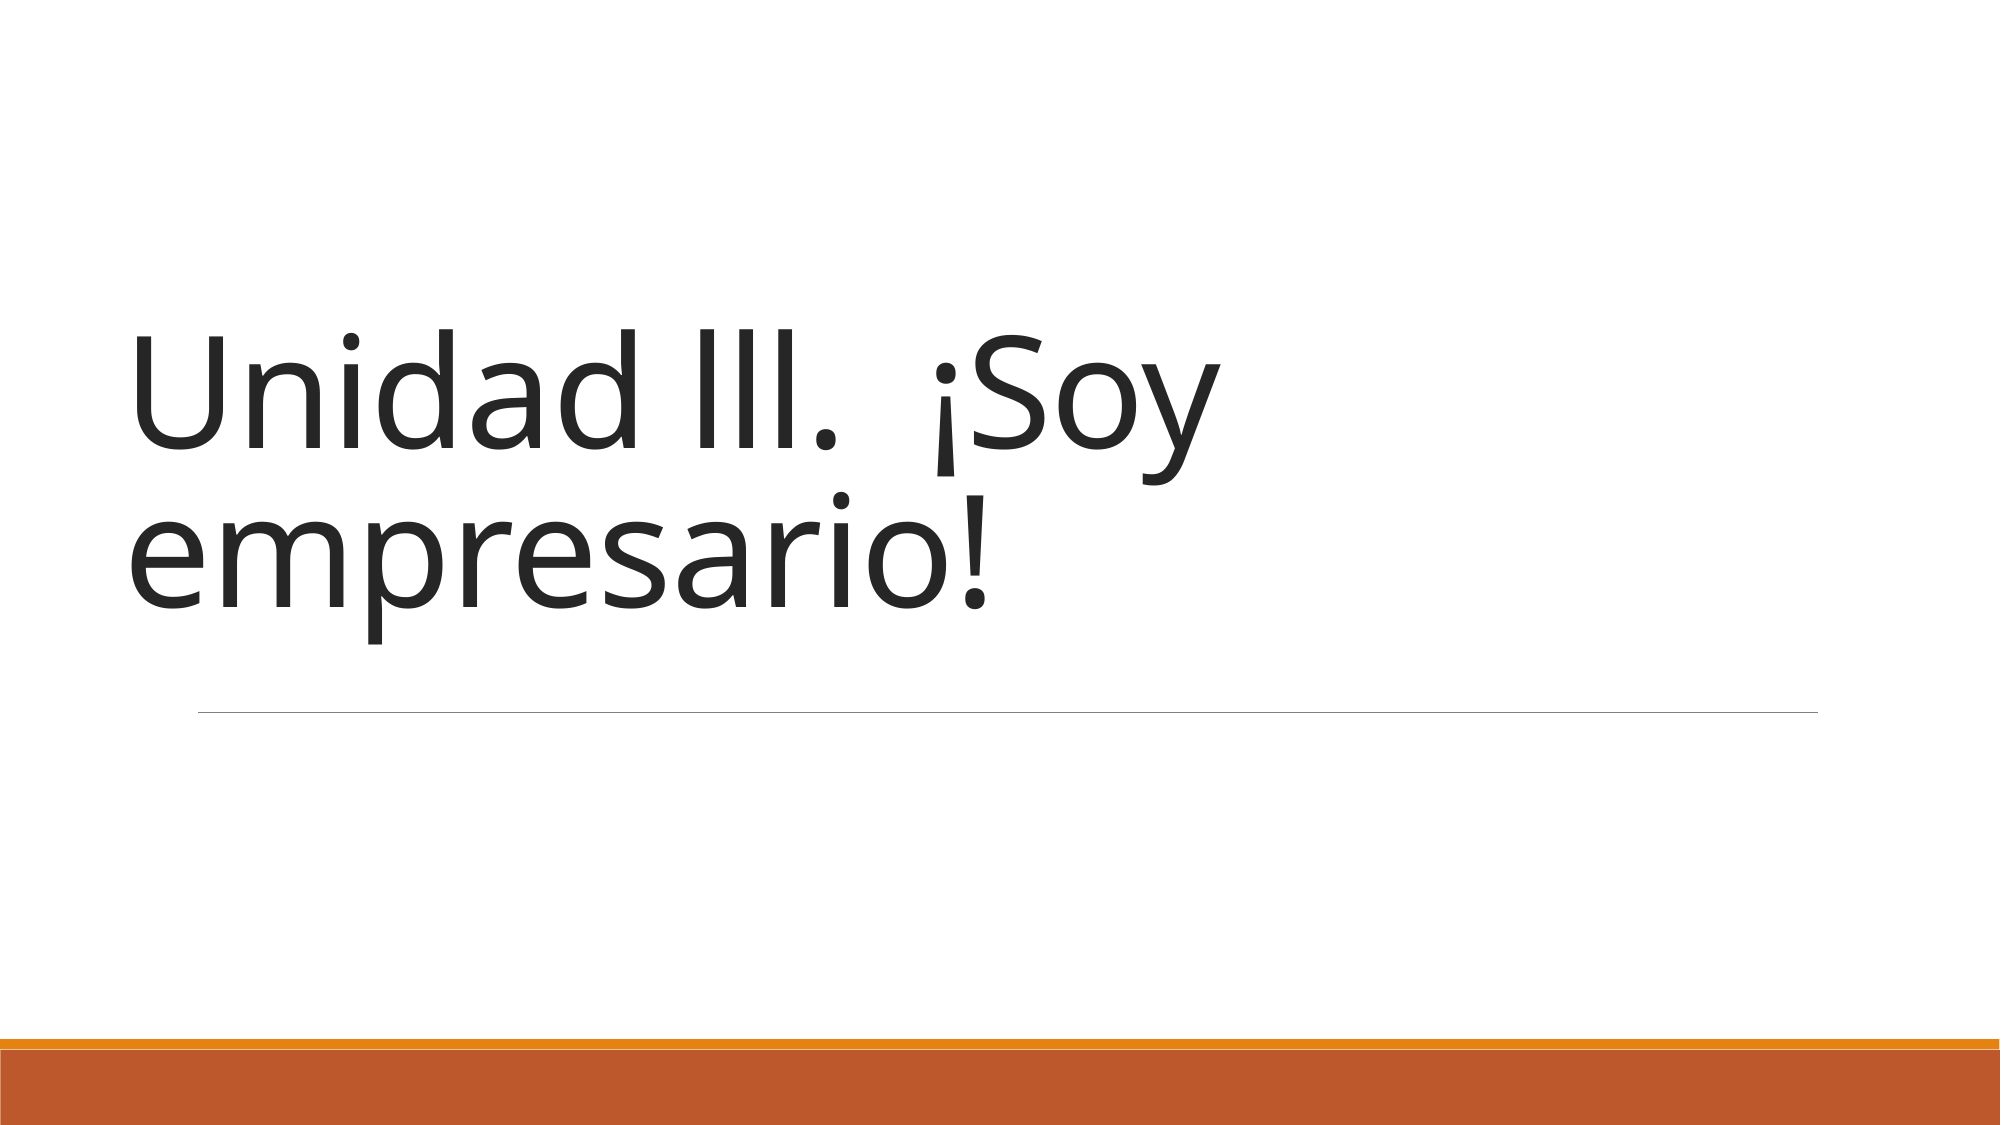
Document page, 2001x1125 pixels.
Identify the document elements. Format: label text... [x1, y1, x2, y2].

title Unidad lll. ¡Soy empresario! [108, 200, 1933, 648]
